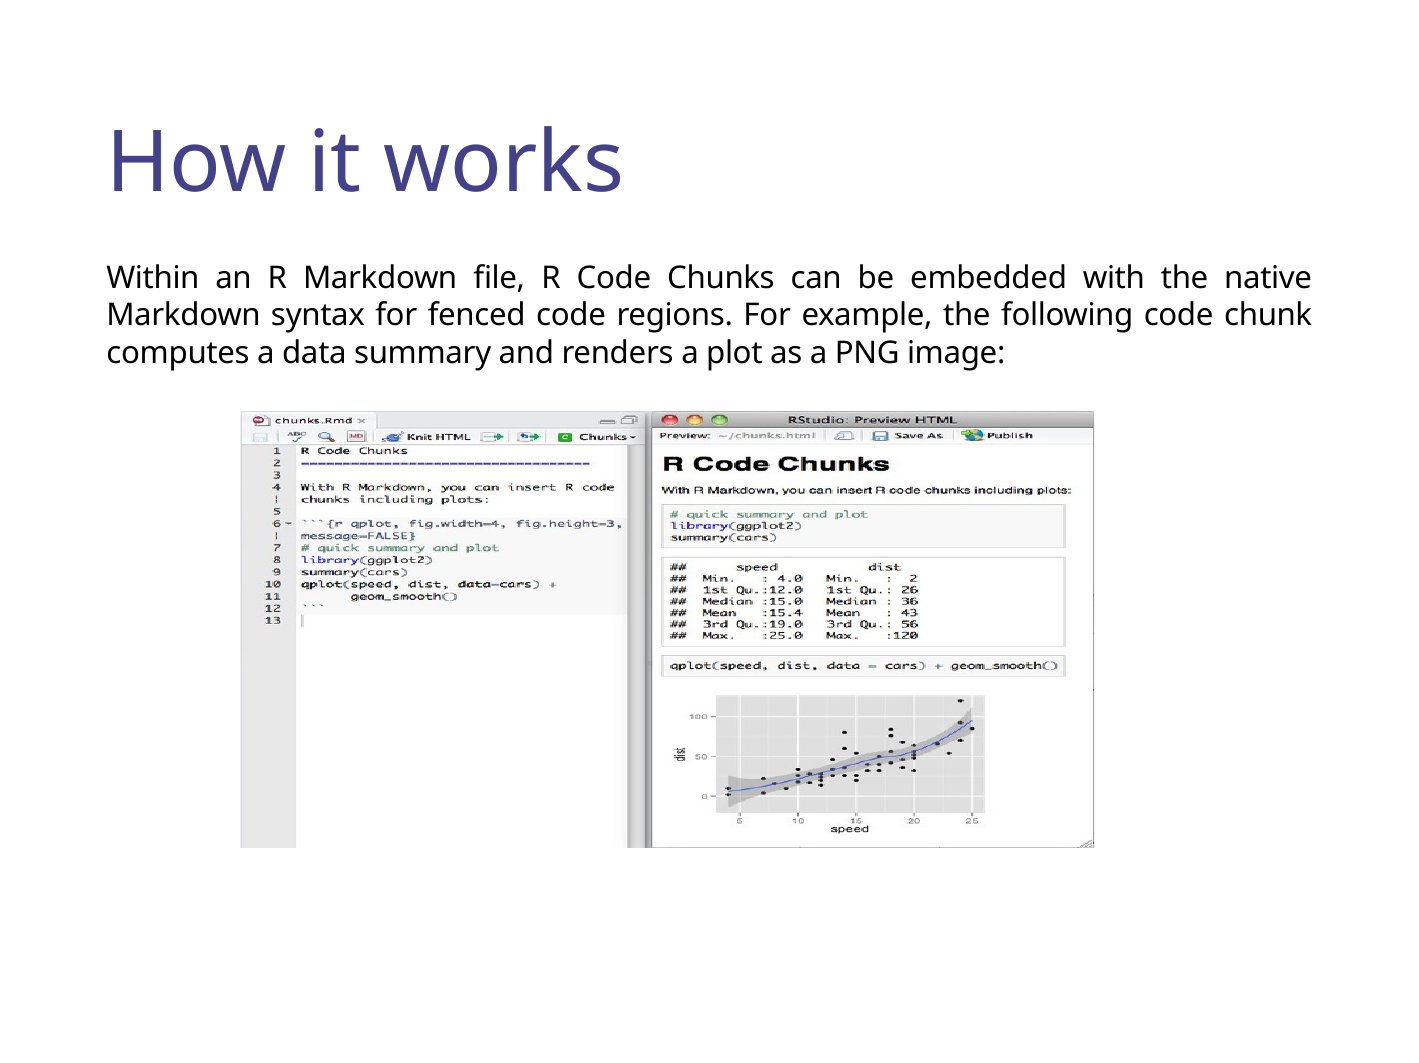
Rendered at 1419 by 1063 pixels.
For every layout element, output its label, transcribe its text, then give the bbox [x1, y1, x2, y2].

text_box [240, 411, 1095, 848]
text_box Within an R Markdown file, R Code Chunks can be embedded with the native Markdown syntax for fenced code regions. For example, the following code chunk computes a data summary and renders a plot as a PNG image: [106, 256, 1313, 370]
text_box How it works [106, 89, 1282, 209]
